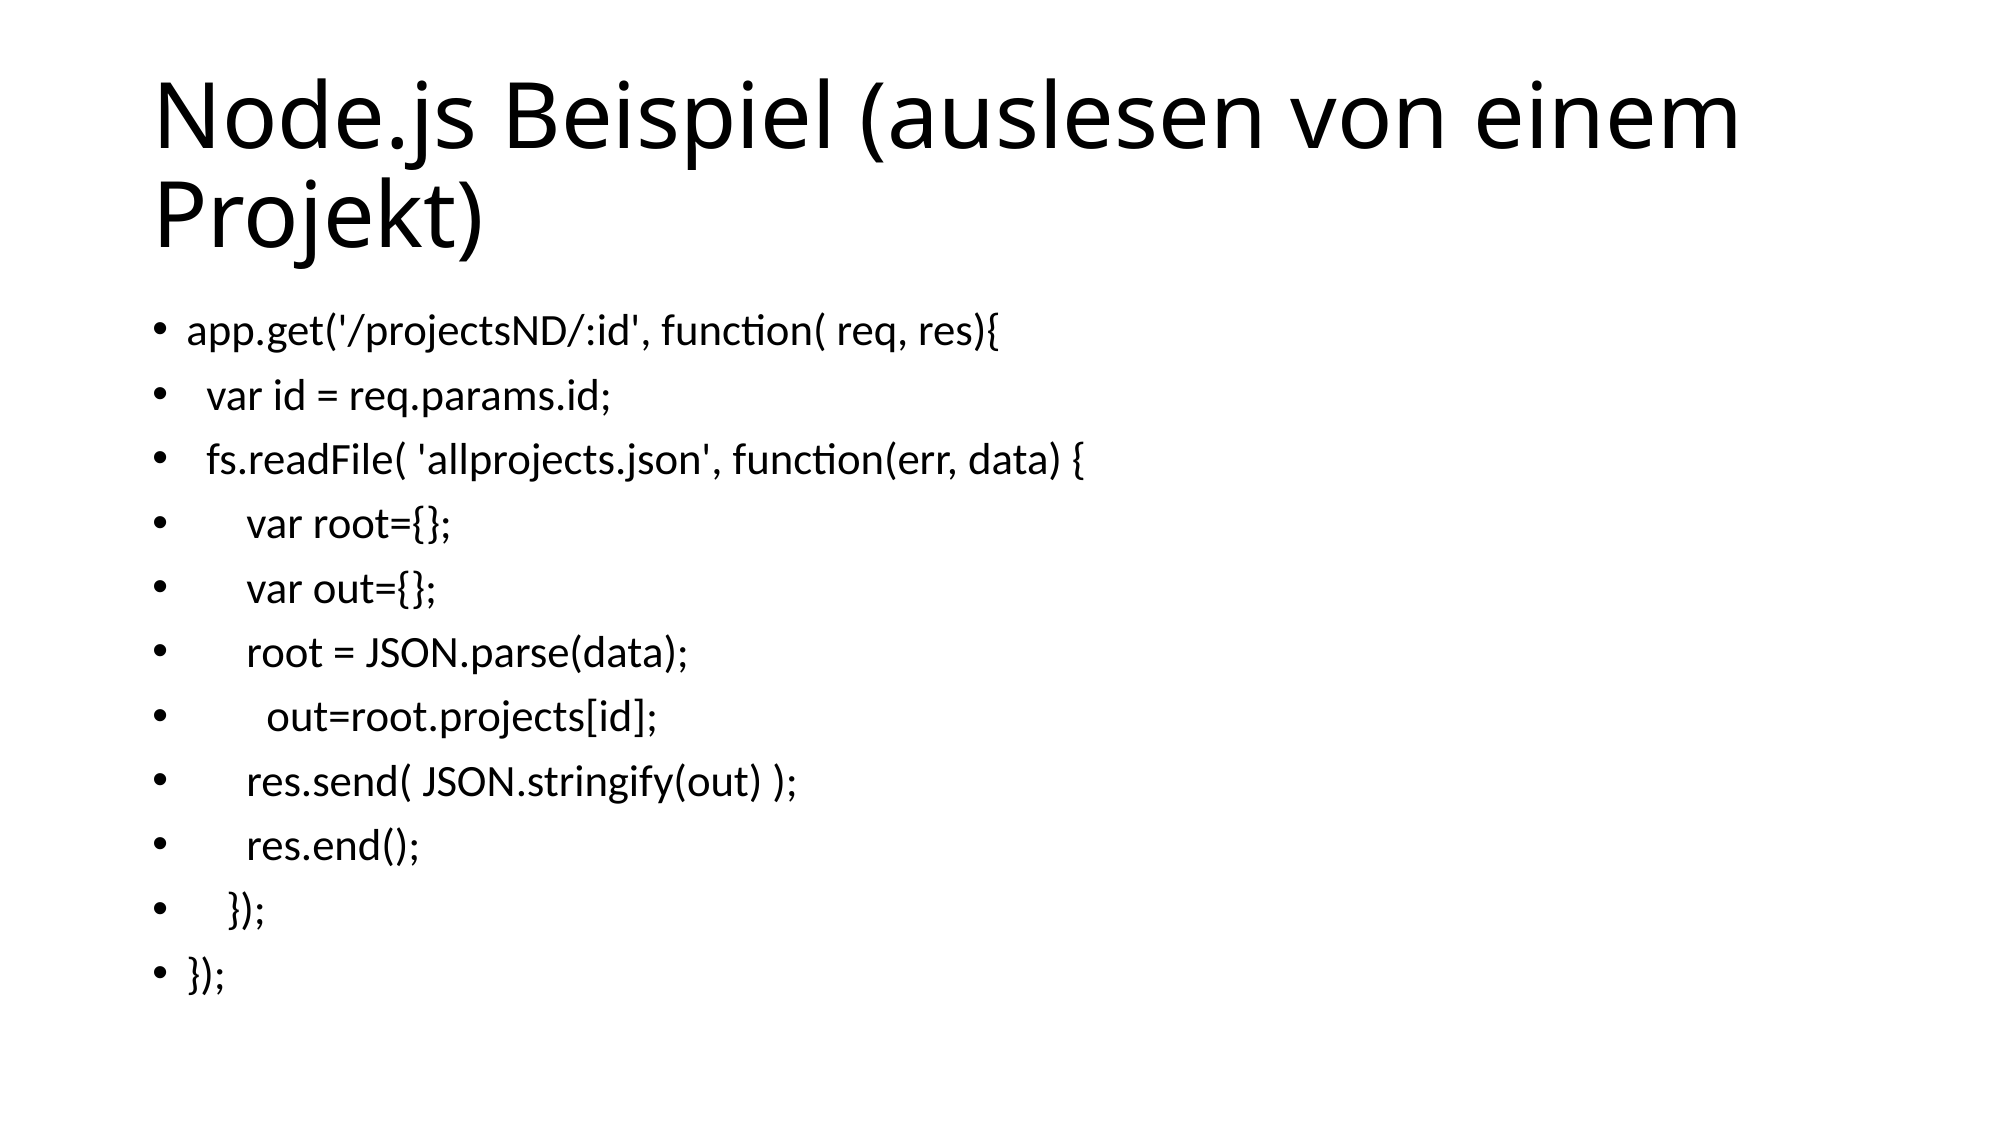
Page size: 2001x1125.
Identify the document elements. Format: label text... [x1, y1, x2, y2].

list app.get('/projectsND/:id', function( req, res){ var id = req.params.id; fs.readFile( 'allprojects.json', function(err, data) { var root={}; var out={}; root = JSON.parse(data); out=root.projects[id]; res.send( JSON.stringify(out) ); res.end(); }); }); [137, 299, 1863, 1014]
title Node.js Beispiel (auslesen von einem Projekt) [137, 59, 1863, 278]
